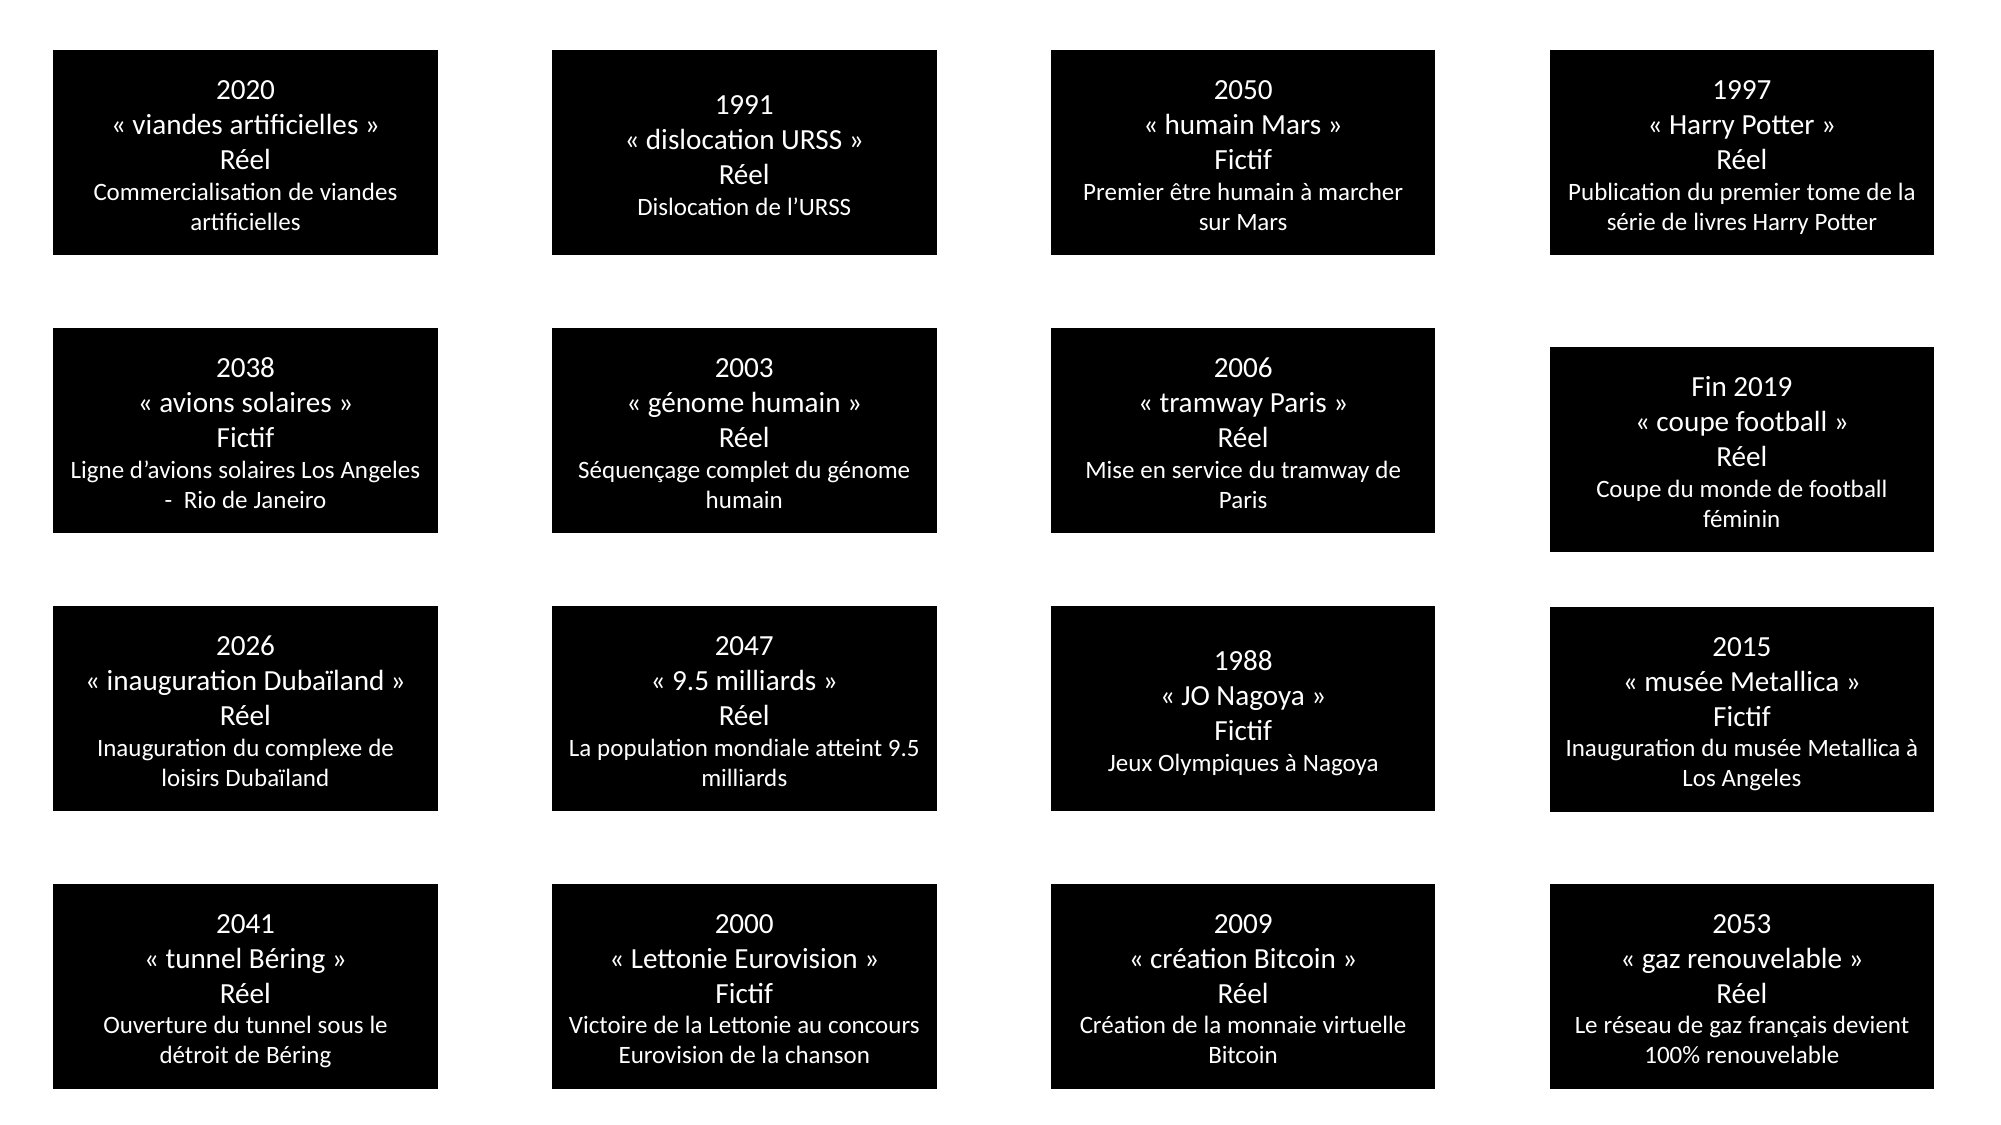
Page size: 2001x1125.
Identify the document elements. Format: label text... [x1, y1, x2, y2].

text_box 1997 « Harry Potter » Réel Publication du premier tome de la série de livres Harry Potter [1550, 50, 1934, 255]
text_box 2038 « avions solaires » Fictif Ligne d’avions solaires Los Angeles - Rio de Janeiro [53, 328, 438, 533]
text_box 2006 « tramway Paris » Réel Mise en service du tramway de Paris [1051, 328, 1435, 533]
text_box 1991 « dislocation URSS » Réel Dislocation de l’URSS [552, 50, 937, 255]
text_box 2000 « Lettonie Eurovision » Fictif Victoire de la Lettonie au concours Eurovision de la chanson [552, 884, 937, 1089]
text_box Fin 2019 « coupe football » Réel Coupe du monde de football féminin [1550, 347, 1934, 552]
text_box 2020 « viandes artificielles » Réel Commercialisation de viandes artificielles [53, 50, 438, 255]
text_box 2053 « gaz renouvelable » Réel Le réseau de gaz français devient 100% renouvelable [1550, 884, 1934, 1089]
text_box 2041 « tunnel Béring » Réel Ouverture du tunnel sous le détroit de Béring [53, 884, 438, 1089]
text_box 1988 « JO Nagoya » Fictif Jeux Olympiques à Nagoya [1051, 606, 1435, 811]
text_box 2026 « inauguration Dubaïland » Réel Inauguration du complexe de loisirs Dubaïland [53, 606, 438, 811]
text_box 2050 « humain Mars » Fictif Premier être humain à marcher sur Mars [1051, 50, 1435, 255]
text_box 2015 « musée Metallica » Fictif Inauguration du musée Metallica à Los Angeles [1550, 607, 1934, 812]
text_box 2009 « création Bitcoin » Réel Création de la monnaie virtuelle Bitcoin [1051, 884, 1435, 1089]
text_box 2003 « génome humain » Réel Séquençage complet du génome humain [552, 328, 937, 533]
text_box 2047 « 9.5 milliards » Réel La population mondiale atteint 9.5 milliards [552, 606, 937, 811]
